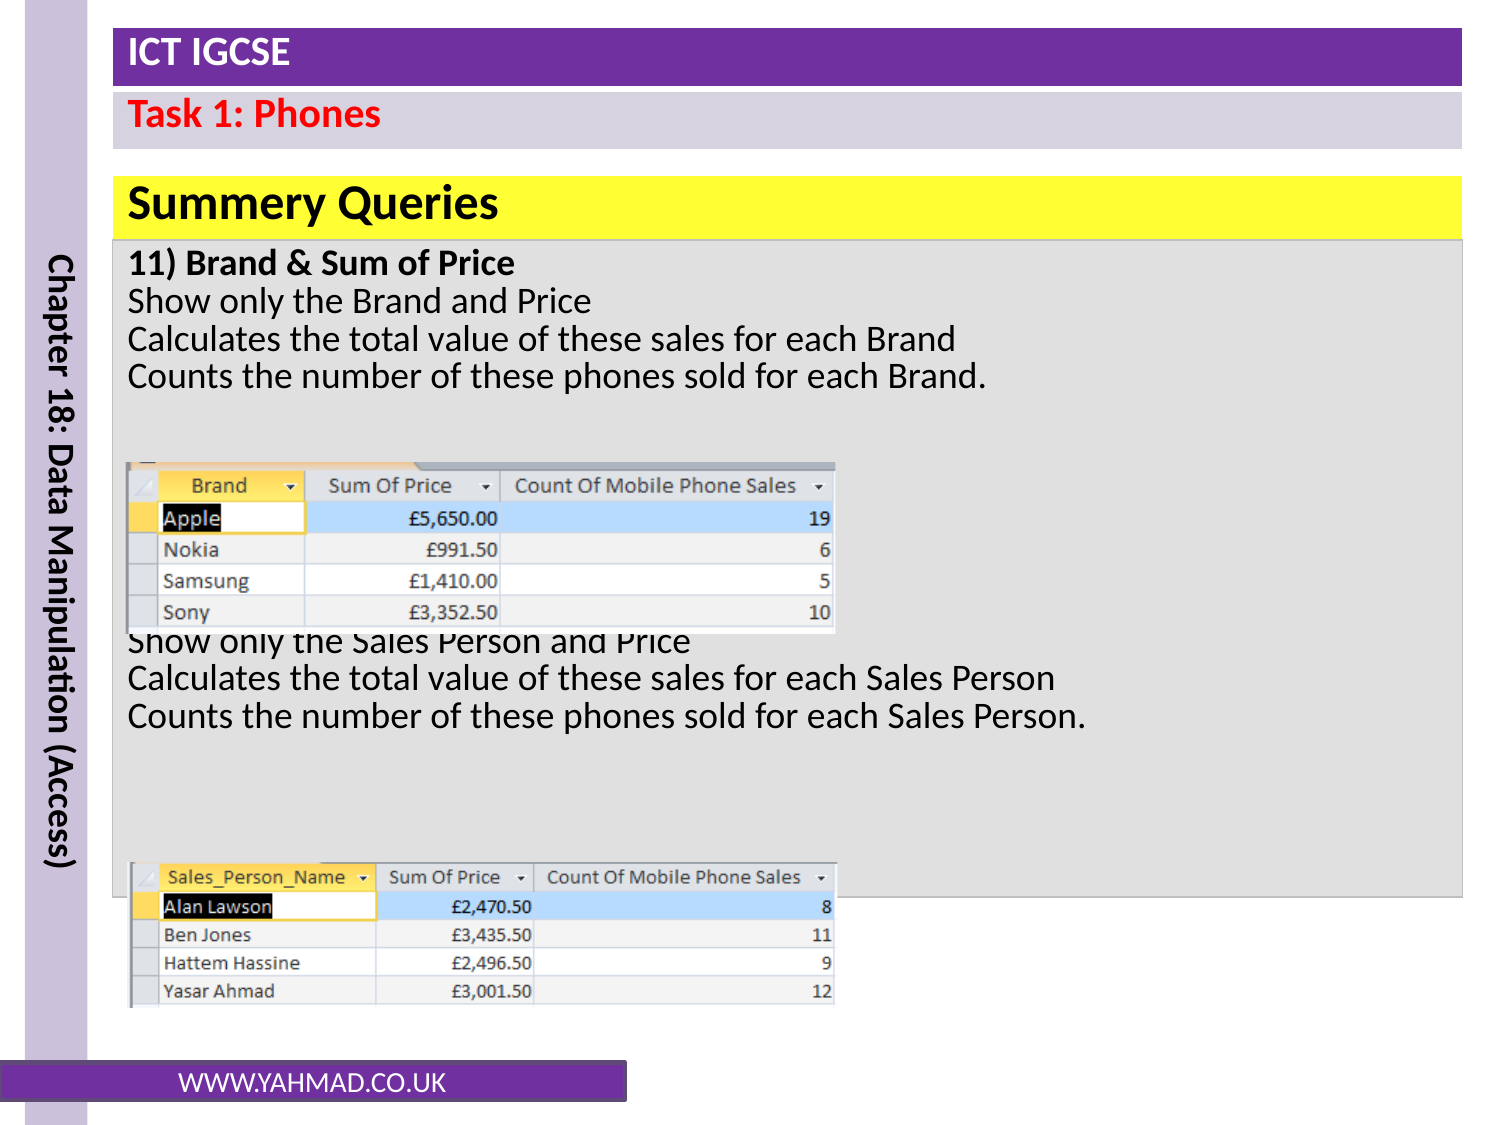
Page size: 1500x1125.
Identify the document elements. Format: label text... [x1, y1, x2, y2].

picture [124, 462, 836, 634]
table_cell 11) Brand & Sum of Price Show only the Brand and Price Calculates the total value of these sales for each Brand Counts the number of these phones sold for each Brand. 12) Brand & Price Show only the Sales Person and Price Calculates the total value of these sales for each Sales Person Counts the number of these phones sold for each Sales Person. [113, 241, 1462, 896]
picture [126, 862, 838, 1008]
table_header Summery Queries [113, 176, 1462, 239]
